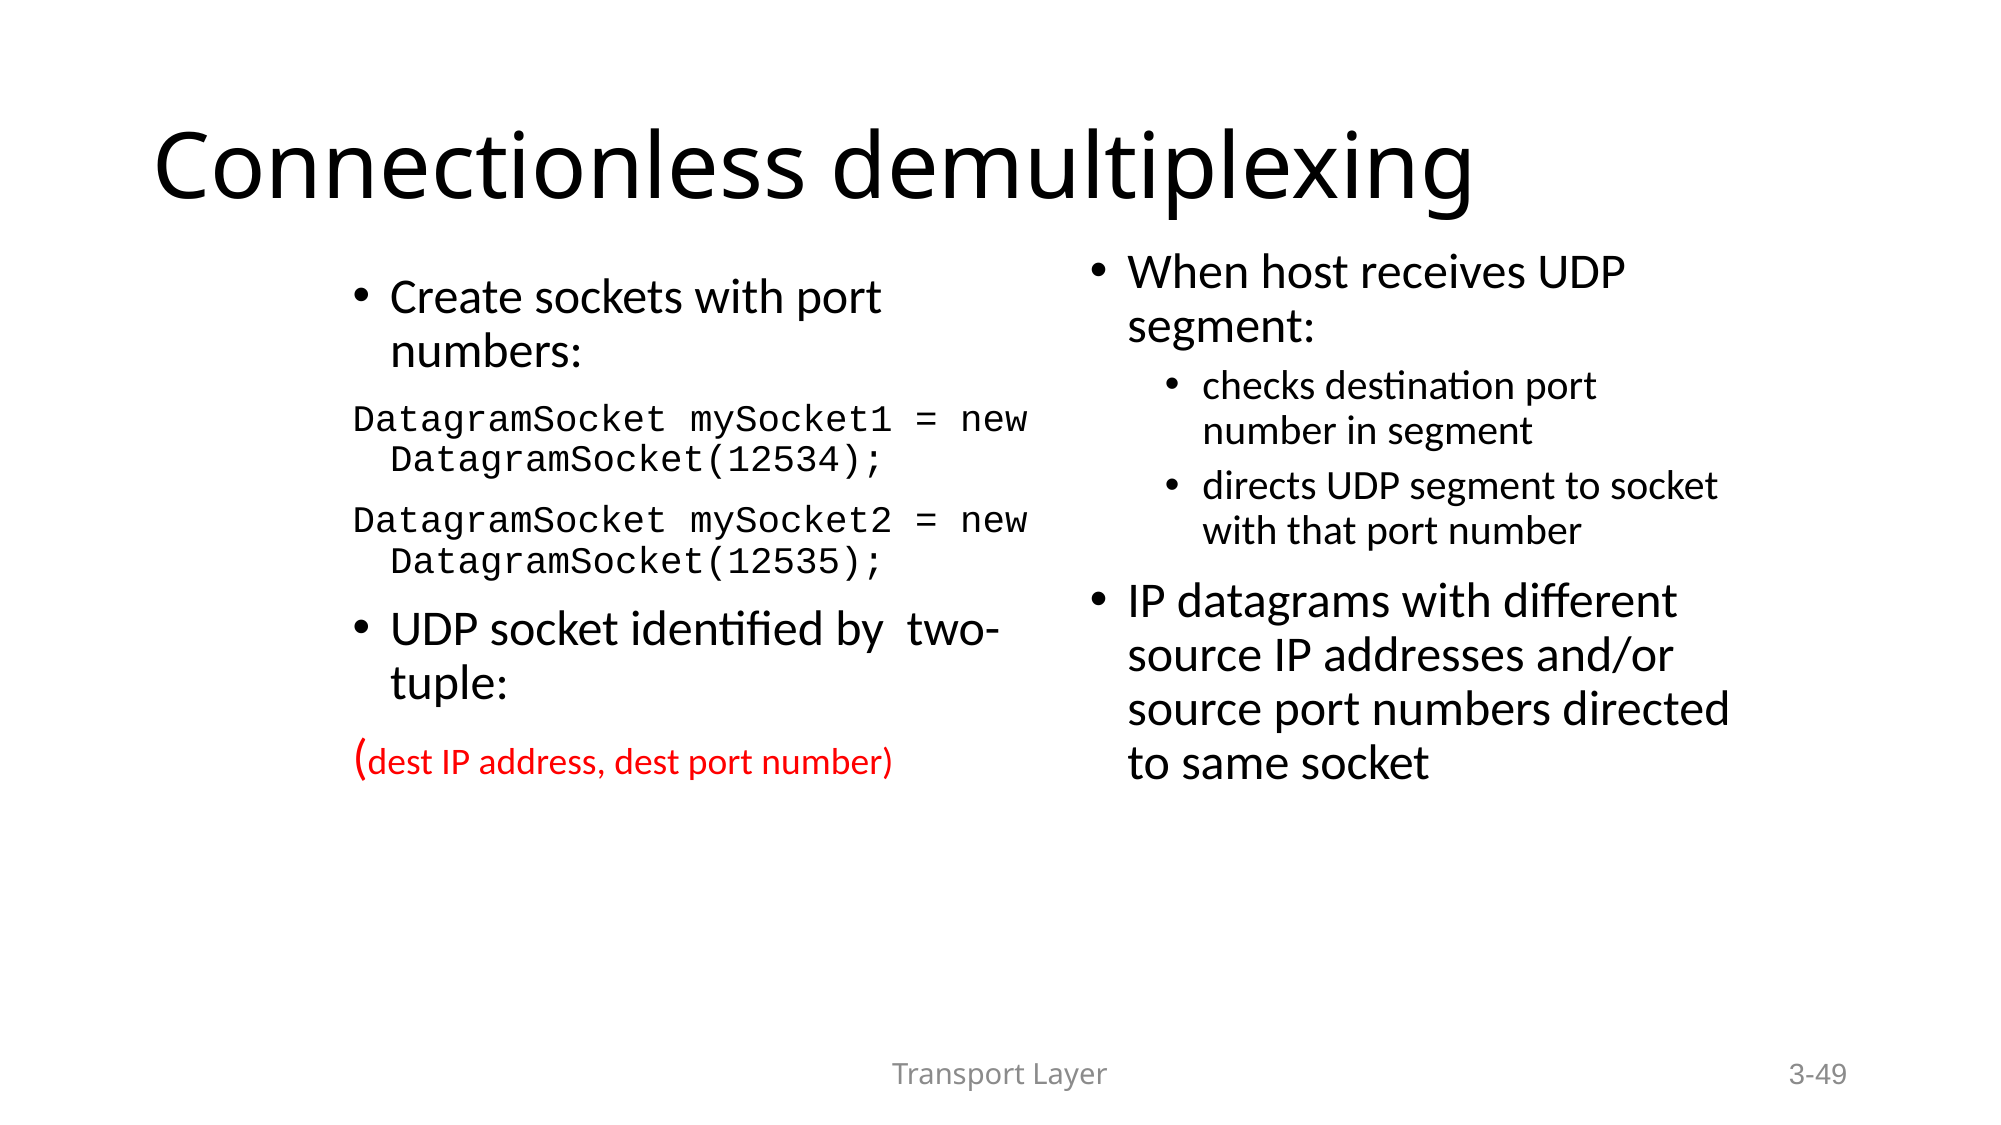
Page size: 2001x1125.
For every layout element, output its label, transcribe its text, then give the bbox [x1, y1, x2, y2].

footer Transport Layer [662, 1042, 1338, 1103]
slide_number 3-49 [1412, 1042, 1863, 1103]
title Connectionless demultiplexing [137, 59, 1863, 278]
list Create sockets with port numbers: DatagramSocket mySocket1 = new DatagramSocket(12534); DatagramSocket mySocket2 = new DatagramSocket(12535); UDP socket identified by two-tuple: (dest IP address, dest port number) [337, 262, 1088, 1025]
list When host receives UDP segment: checks destination port number in segment directs UDP segment to socket with that port number IP datagrams with different source IP addresses and/or source port numbers directed to same socket [1074, 237, 1750, 1000]
